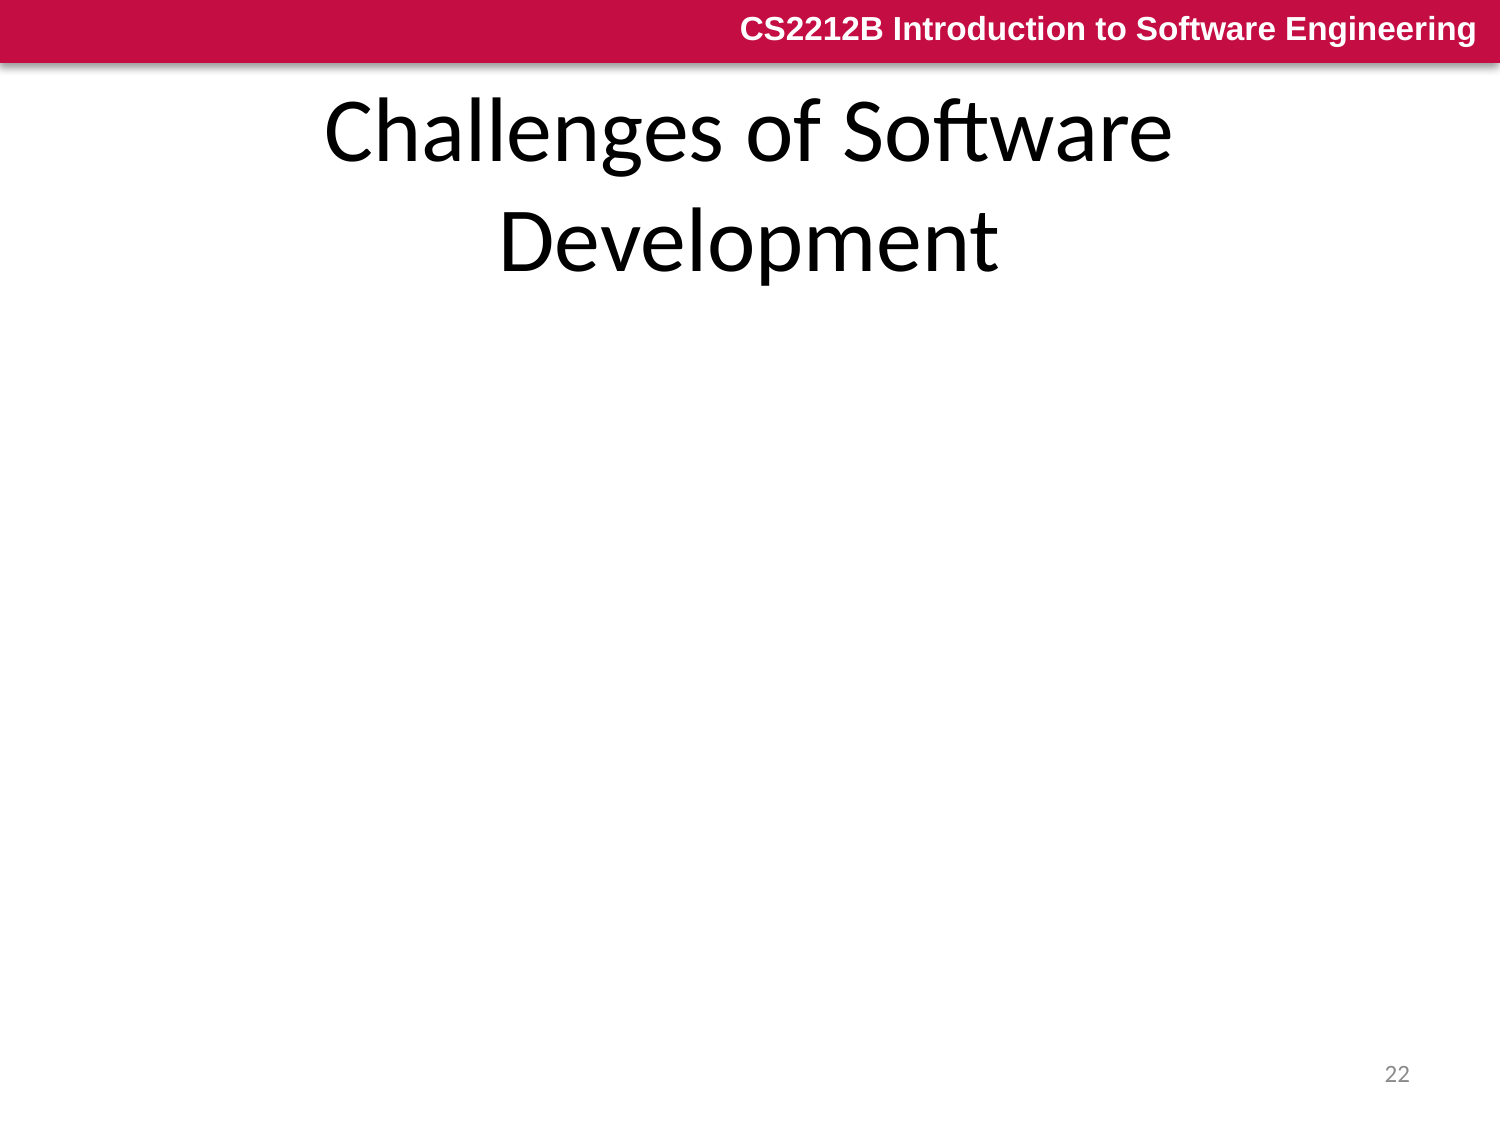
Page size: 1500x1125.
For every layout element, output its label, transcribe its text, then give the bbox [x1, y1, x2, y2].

picture [0, 0, 1500, 63]
title Challenges of Software Development [112, 62, 1388, 250]
slide_number 22 [1074, 1042, 1425, 1103]
